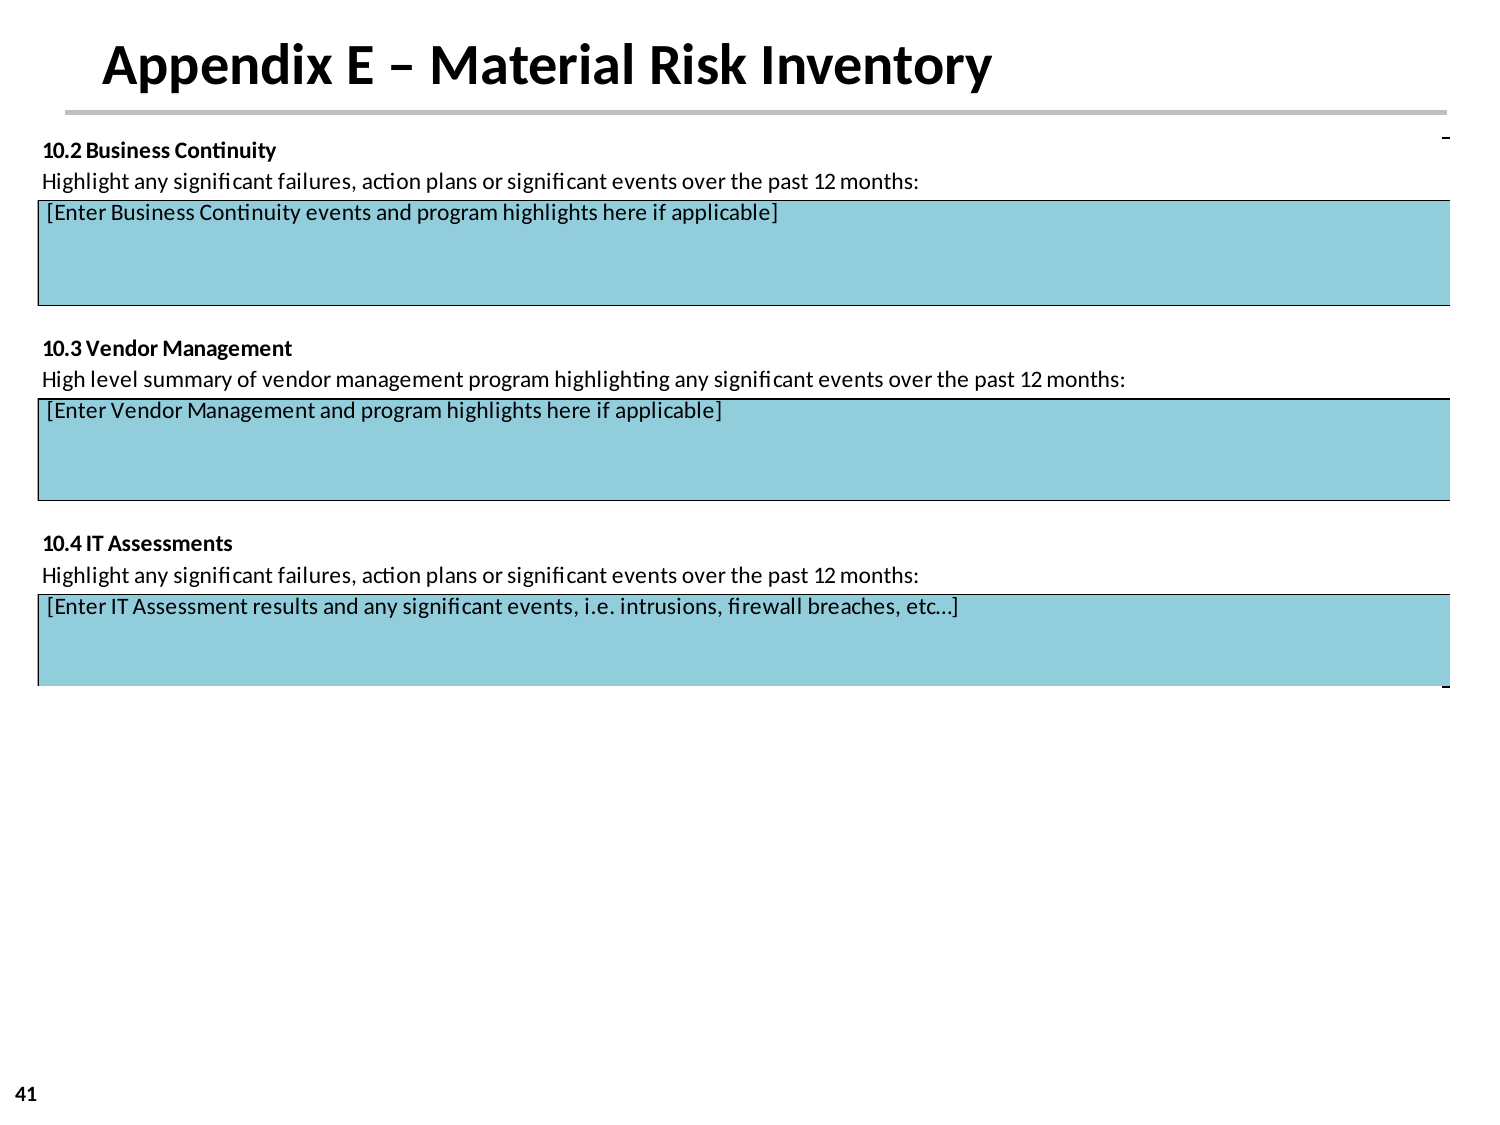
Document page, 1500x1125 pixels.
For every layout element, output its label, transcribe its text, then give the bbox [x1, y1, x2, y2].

text_box [24, 112, 1450, 330]
text_box Appendix E – Material Risk Inventory [87, 18, 1450, 104]
picture [37, 137, 1451, 688]
